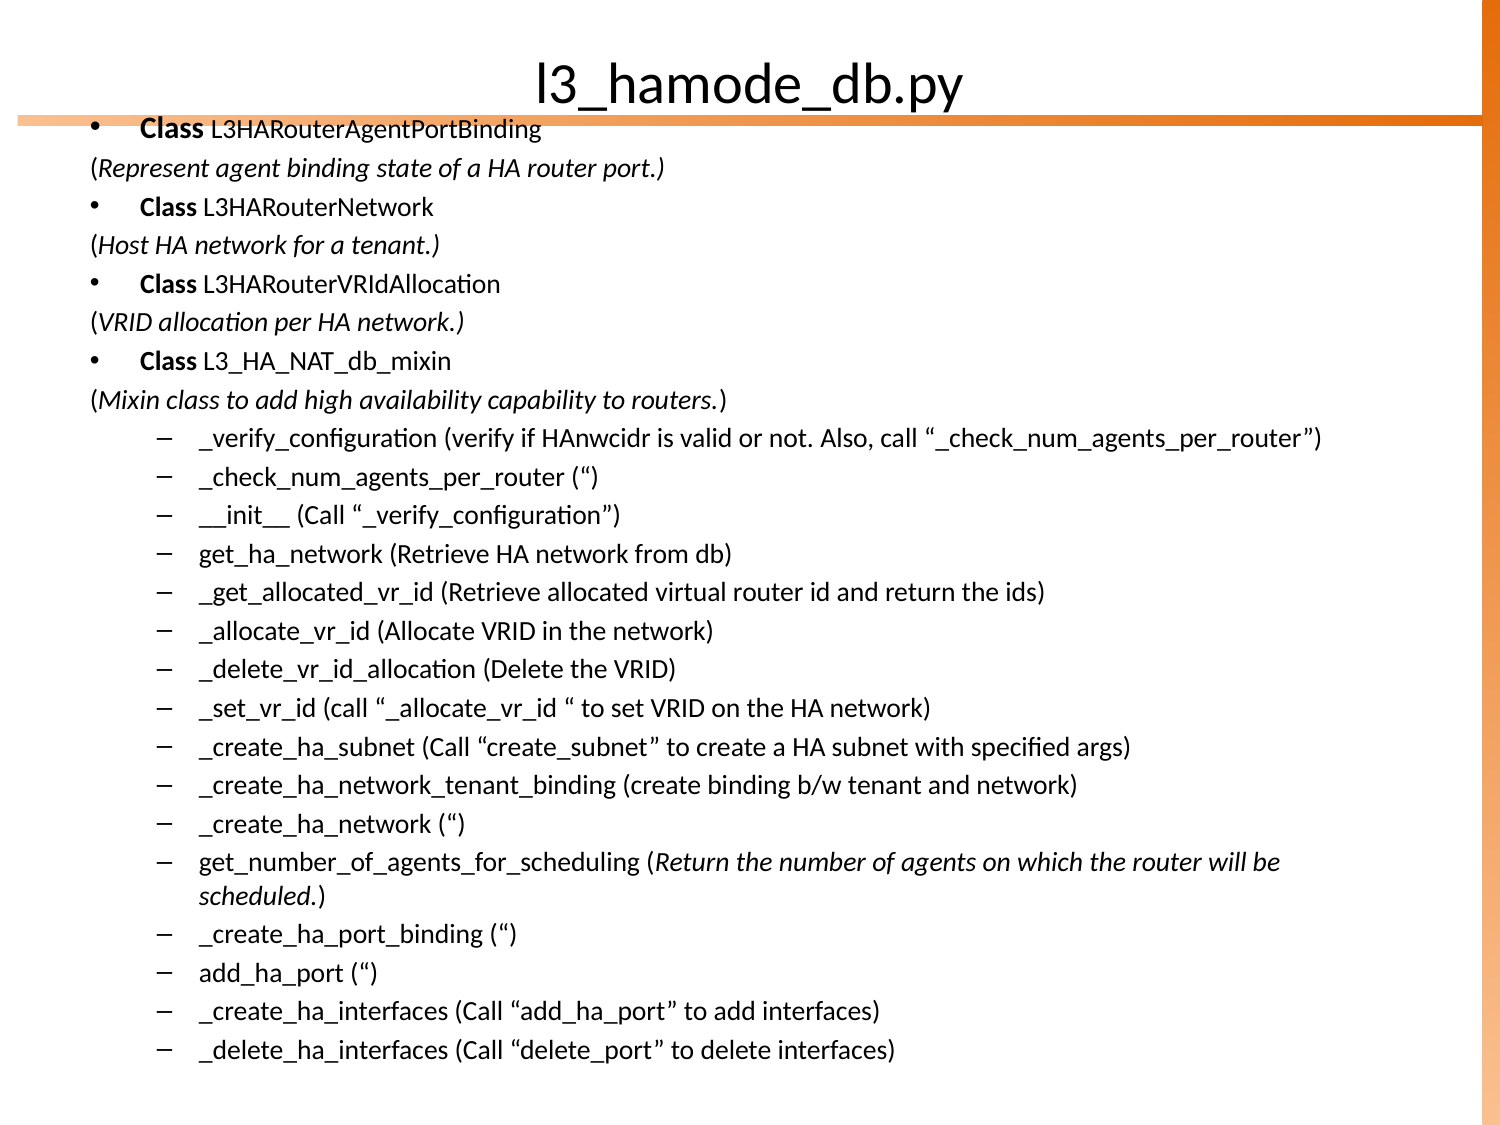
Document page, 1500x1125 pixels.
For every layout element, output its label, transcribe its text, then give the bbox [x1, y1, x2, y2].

text_box l3_hamode_db.py [74, 37, 1425, 99]
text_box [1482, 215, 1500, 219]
text_box Class L3HARouterAgentPortBinding (Represent agent binding state of a HA router port.) Class L3HARouterNetwork (Host HA network for a tenant.) Class L3HARouterVRIdAllocation (VRID allocation per HA network.) Class L3_HA_NAT_db_mixin (Mixin class to add high availability capability to routers.) _verify_configuration (verify if HAnwcidr is valid or not. Also, call “_check_num_agents_per_router”) _check_num_agents_per_router (“) __init__ (Call “_verify_configuration”) get_ha_network (Retrieve HA network from db) _get_allocated_vr_id (Retrieve allocated virtual router id and return the ids) _allocate_vr_id (Allocate VRID in the network) _delete_vr_id_allocation (Delete the VRID) _set_vr_id (call “_allocate_vr_id “ to set VRID on the HA network) _create_ha_subnet (Call “create_subnet” to create a HA subnet with specified args) _create_ha_network_tenant_binding (create binding b/w tenant and network) _create_ha_network (“) get_number_of_agents_for_scheduling (Return the number of agents on which the router will be scheduled.) _create_ha_port_binding (“) add_ha_port (“) _create_ha_interfaces (Call “add_ha_port” to add interfaces) _delete_ha_interfaces (Call “delete_port” to delete interfaces) [74, 99, 1425, 1075]
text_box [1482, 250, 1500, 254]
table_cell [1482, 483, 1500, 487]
